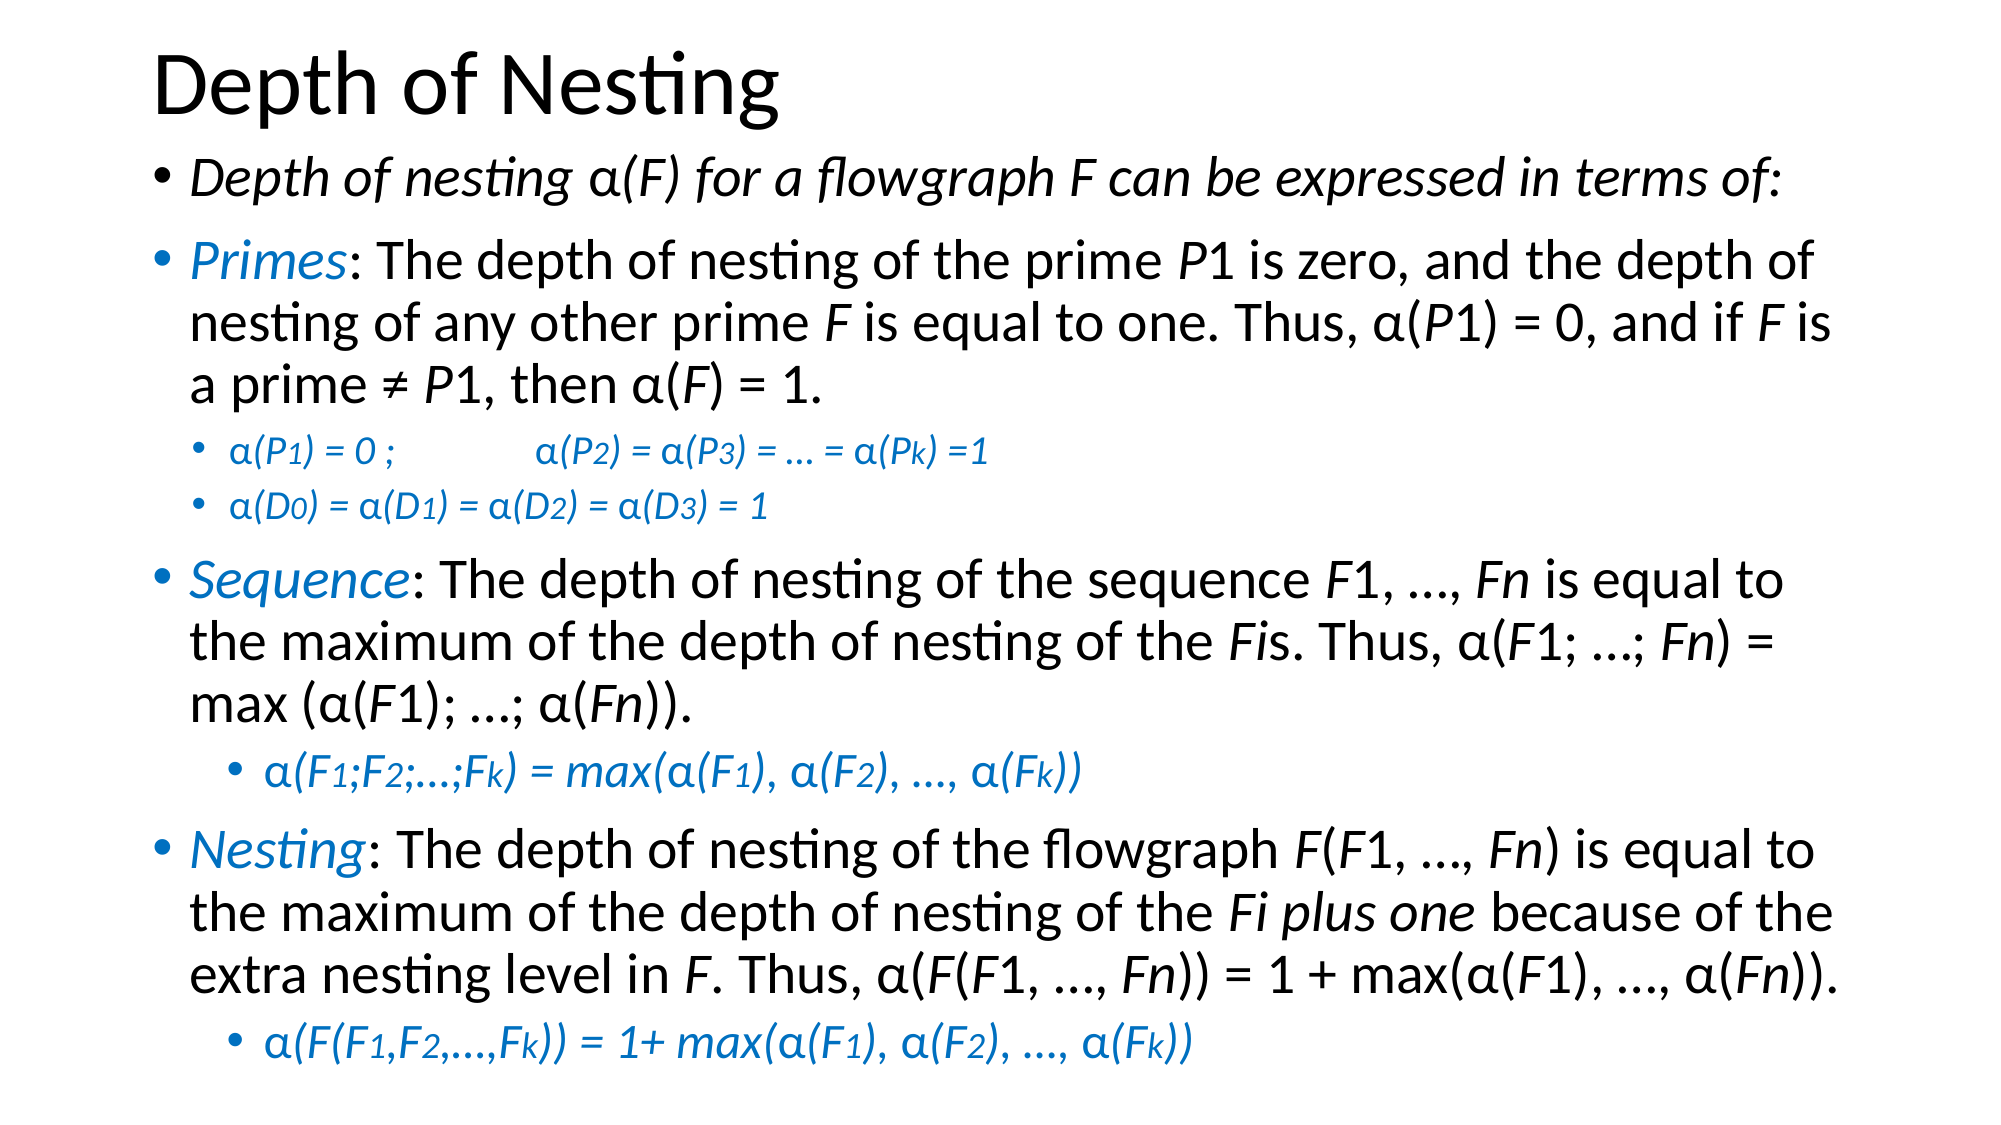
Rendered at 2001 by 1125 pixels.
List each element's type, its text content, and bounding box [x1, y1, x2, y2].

list Depth of nesting α(F) for a flowgraph F can be expressed in terms of: Primes: The depth of nesting of the prime P1 is zero, and the depth of nesting of any other prime F is equal to one. Thus, α(P1) = 0, and if F is a prime ≠ P1, then α(F) = 1. α(P1) = 0 ; α(P2) = α(P3) = … = α(Pk) =1 α(D0) = α(D1) = α(D2) = α(D3) = 1 Sequence: The depth of nesting of the sequence F1, …, Fn is equal to the maximum of the depth of nesting of the Fis. Thus, α(F1; …; Fn) = max (α(F1); …; α(Fn)). α(F1;F2;…;Fk) = max(α(F1), α(F2), …, α(Fk)) Nesting: The depth of nesting of the ﬂowgraph F(F1, …, Fn) is equal to the maximum of the depth of nesting of the Fi plus one because of the extra nesting level in F. Thus, α(F(F1, …, Fn)) = 1 + max(α(F1), …, α(Fn)). α(F(F1,F2,…,Fk)) = 1+ max(α(F1), α(F2), …, α(Fk)) [137, 139, 1863, 1092]
title Depth of Nesting [137, 18, 1863, 139]
